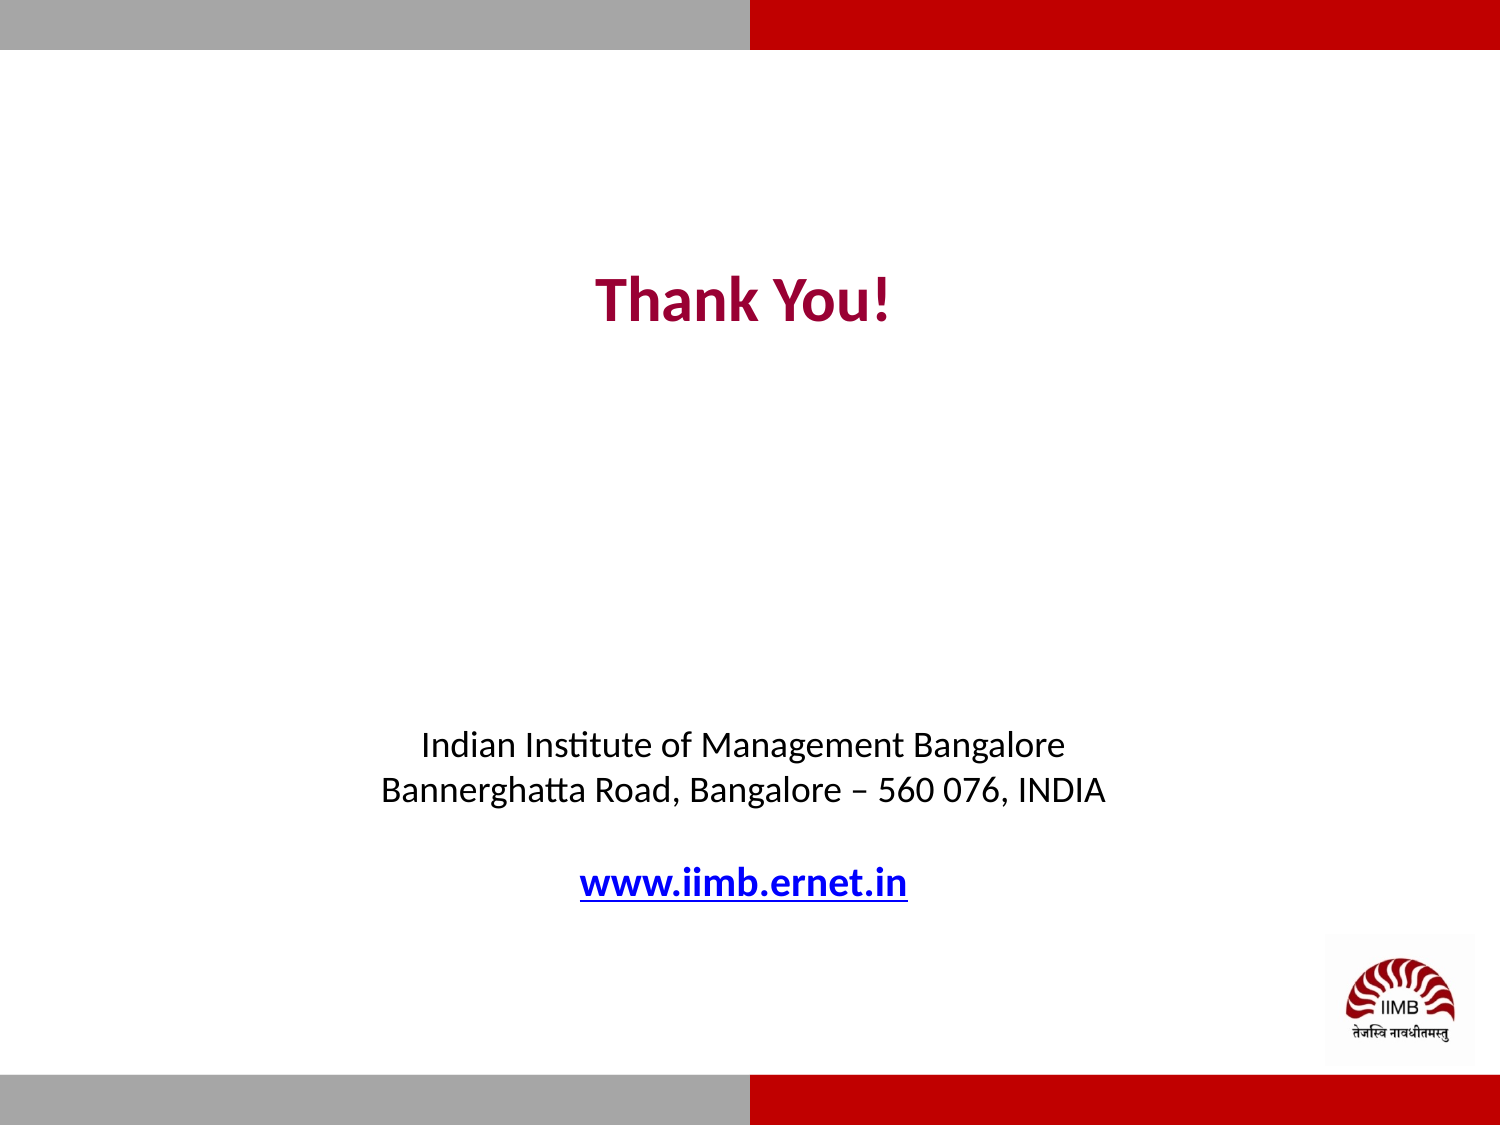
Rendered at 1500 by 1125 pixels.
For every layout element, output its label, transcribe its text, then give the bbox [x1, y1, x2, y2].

picture [1325, 934, 1475, 1066]
text_box Thank You! [212, 249, 1275, 343]
text_box Indian Institute of Management Bangalore Bannerghatta Road, Bangalore – 560 076, INDIA www.iimb.ernet.in [312, 712, 1175, 913]
